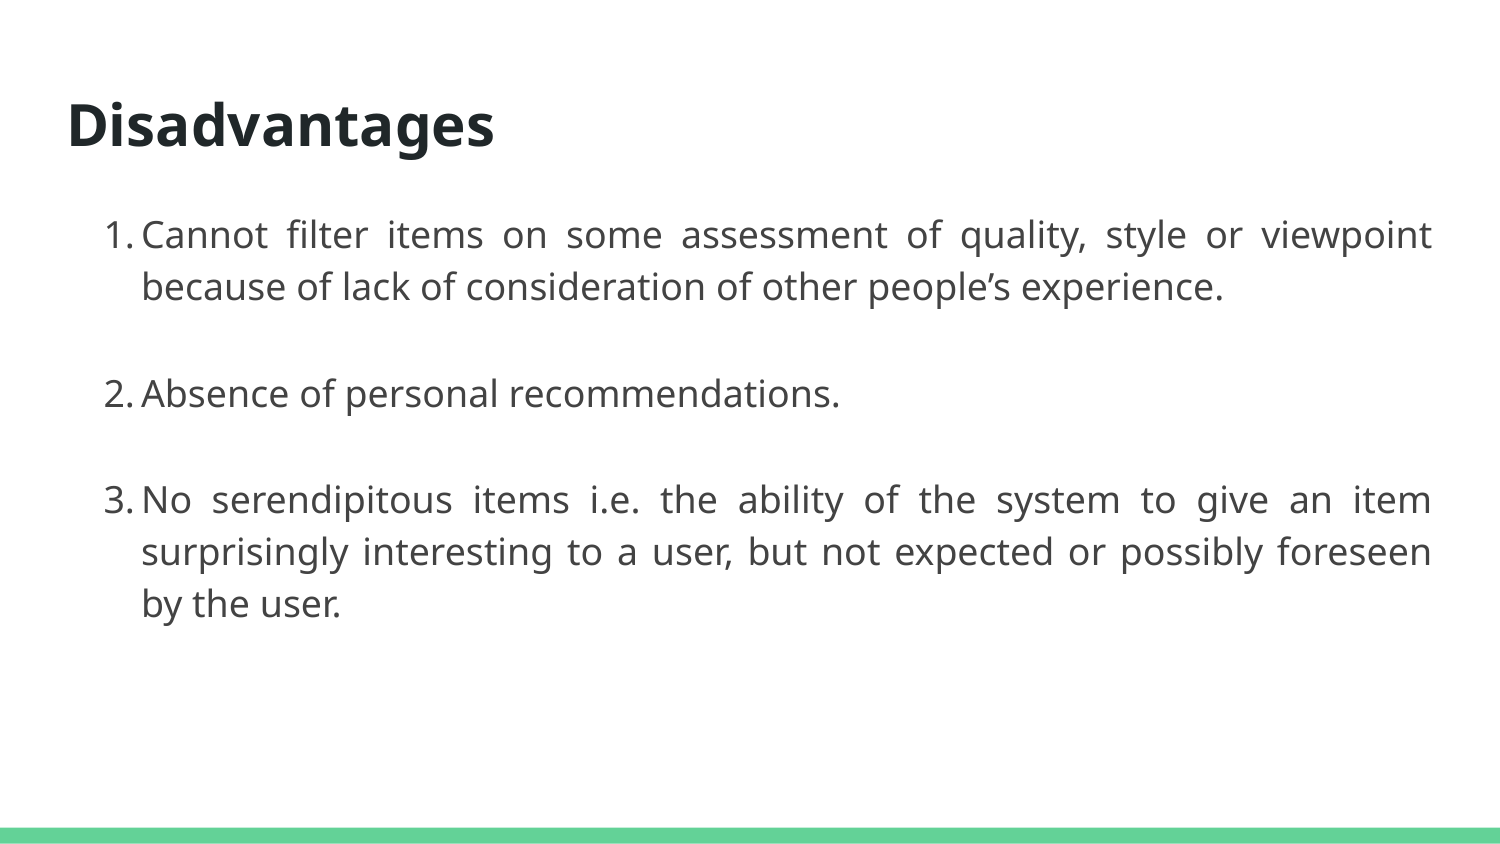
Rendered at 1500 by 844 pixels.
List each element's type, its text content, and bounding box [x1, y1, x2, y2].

list Cannot filter items on some assessment of quality, style or viewpoint because of lack of consideration of other people’s experience. Absence of personal recommendations. No serendipitous items i.e. the ability of the system to give an item surprisingly interesting to a user, but not expected or possibly foreseen by the user. [51, 189, 1449, 750]
title Disadvantages [51, 72, 1449, 167]
